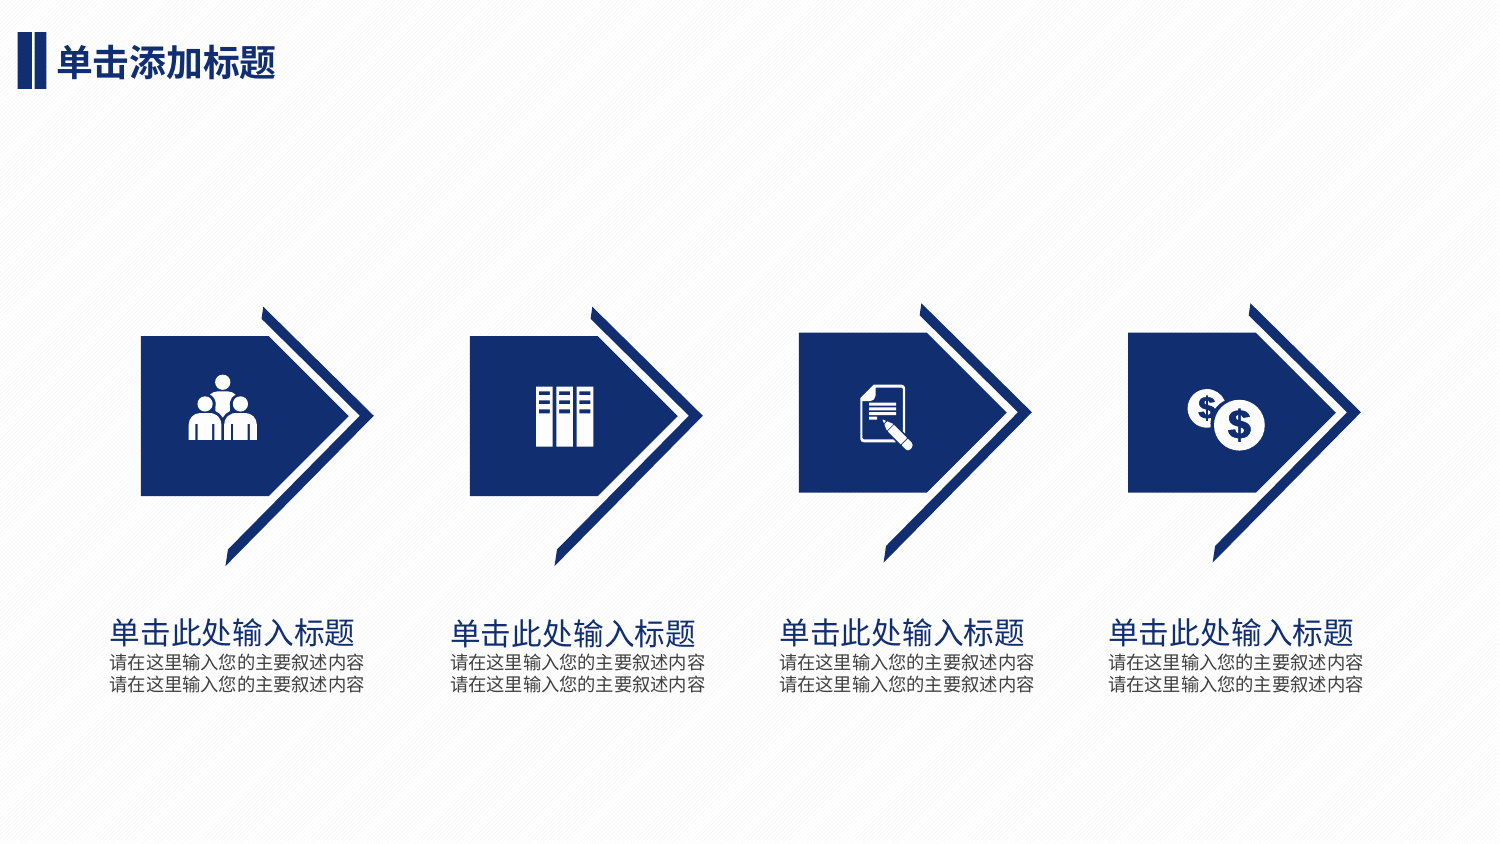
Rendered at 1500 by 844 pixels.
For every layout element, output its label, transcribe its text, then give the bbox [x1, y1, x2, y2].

text_box 单击添加标题 [48, 32, 405, 91]
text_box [798, 327, 1007, 539]
text_box 单击此处输入标题 请在这里输入您的主要叙述内容 请在这里输入您的主要叙述内容 [435, 607, 721, 762]
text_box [1127, 327, 1337, 539]
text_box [469, 330, 678, 543]
text_box 单击此处输入标题 请在这里输入您的主要叙述内容 请在这里输入您的主要叙述内容 [94, 606, 381, 761]
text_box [140, 330, 349, 543]
text_box 单击此处输入标题 请在这里输入您的主要叙述内容 请在这里输入您的主要叙述内容 [764, 606, 1050, 761]
text_box [16, 30, 32, 91]
text_box [32, 30, 48, 91]
text_box 单击此处输入标题 请在这里输入您的主要叙述内容 请在这里输入您的主要叙述内容 [1093, 606, 1379, 761]
